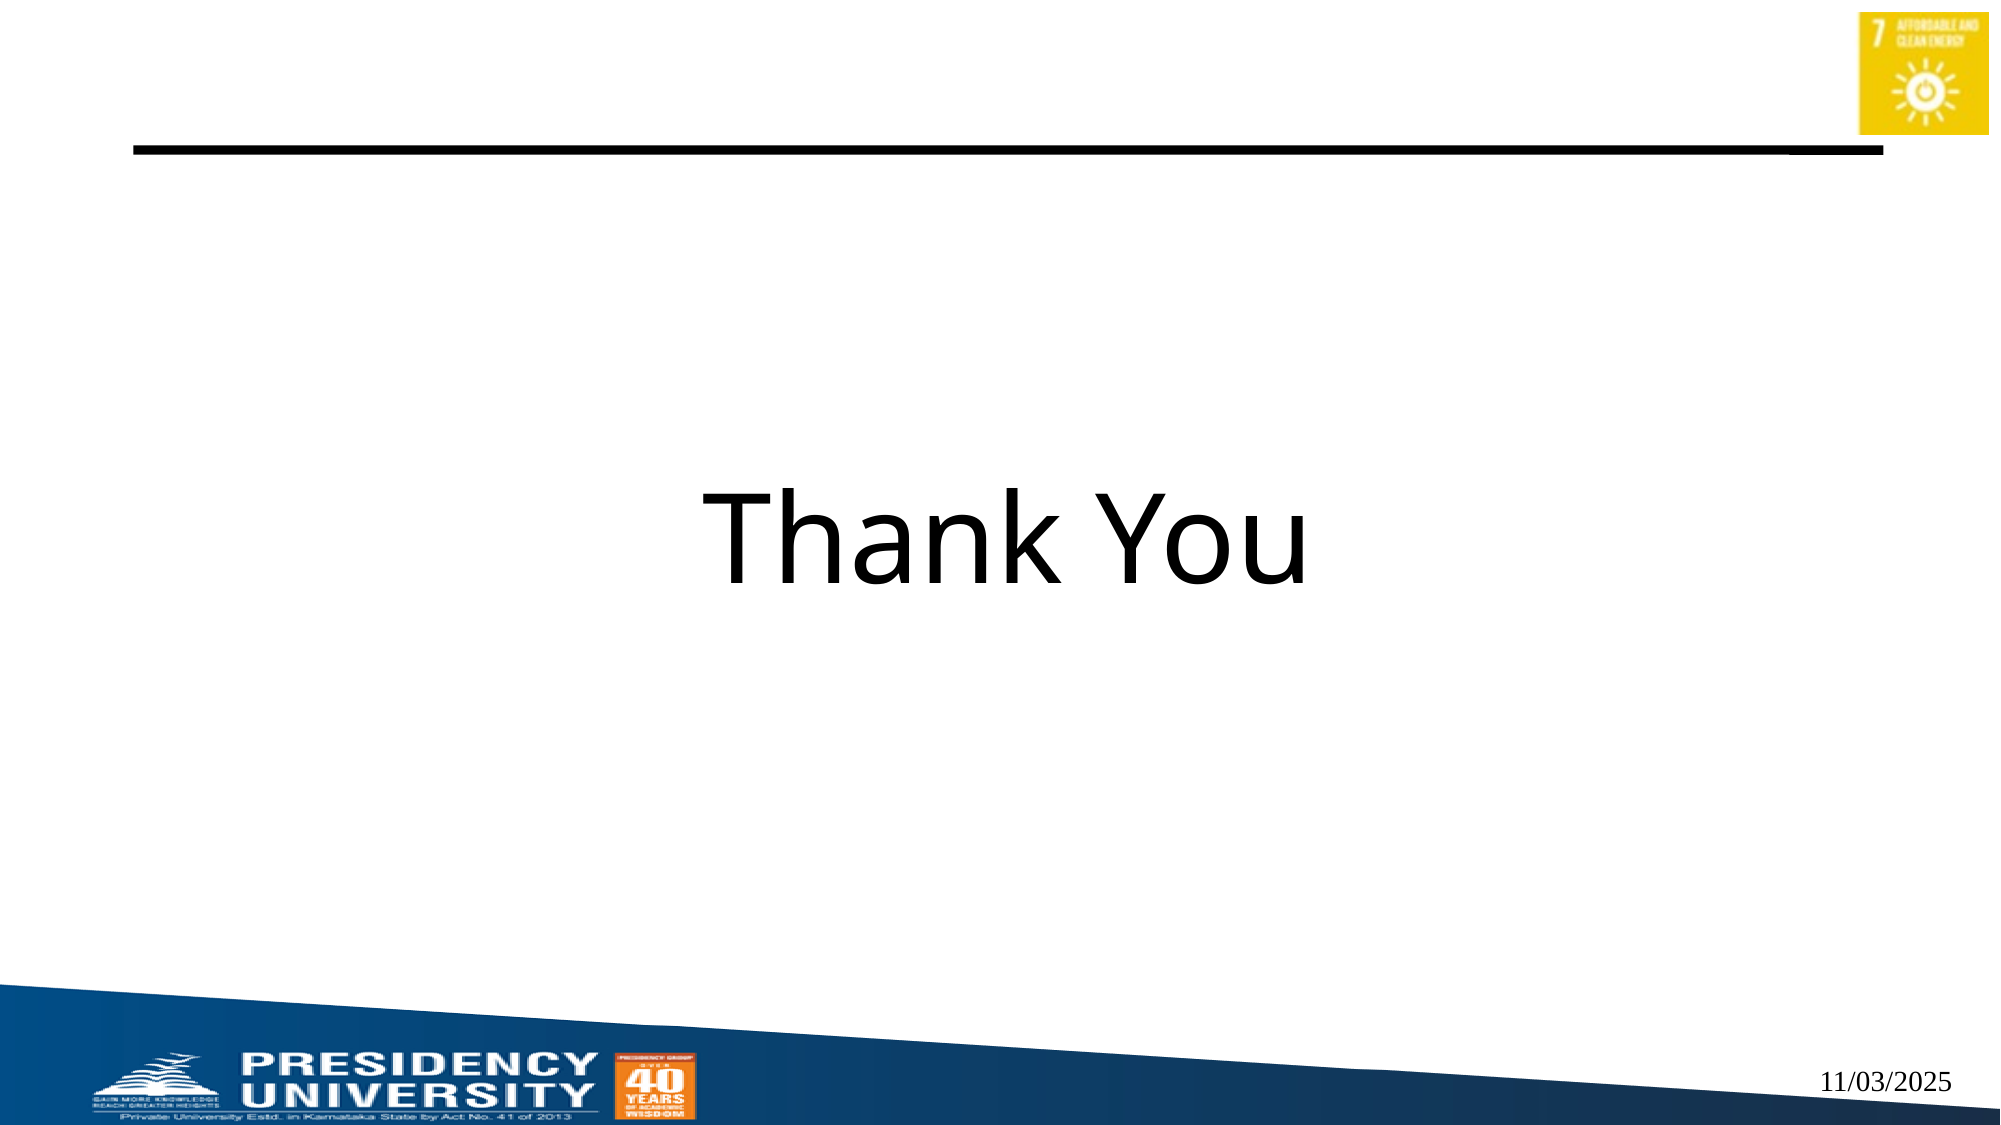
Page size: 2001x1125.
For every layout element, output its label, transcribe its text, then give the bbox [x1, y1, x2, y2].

picture [1853, 12, 1989, 135]
list Thank You [133, 187, 1884, 1000]
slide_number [1500, 1049, 1968, 1110]
picture [0, 982, 2000, 1125]
